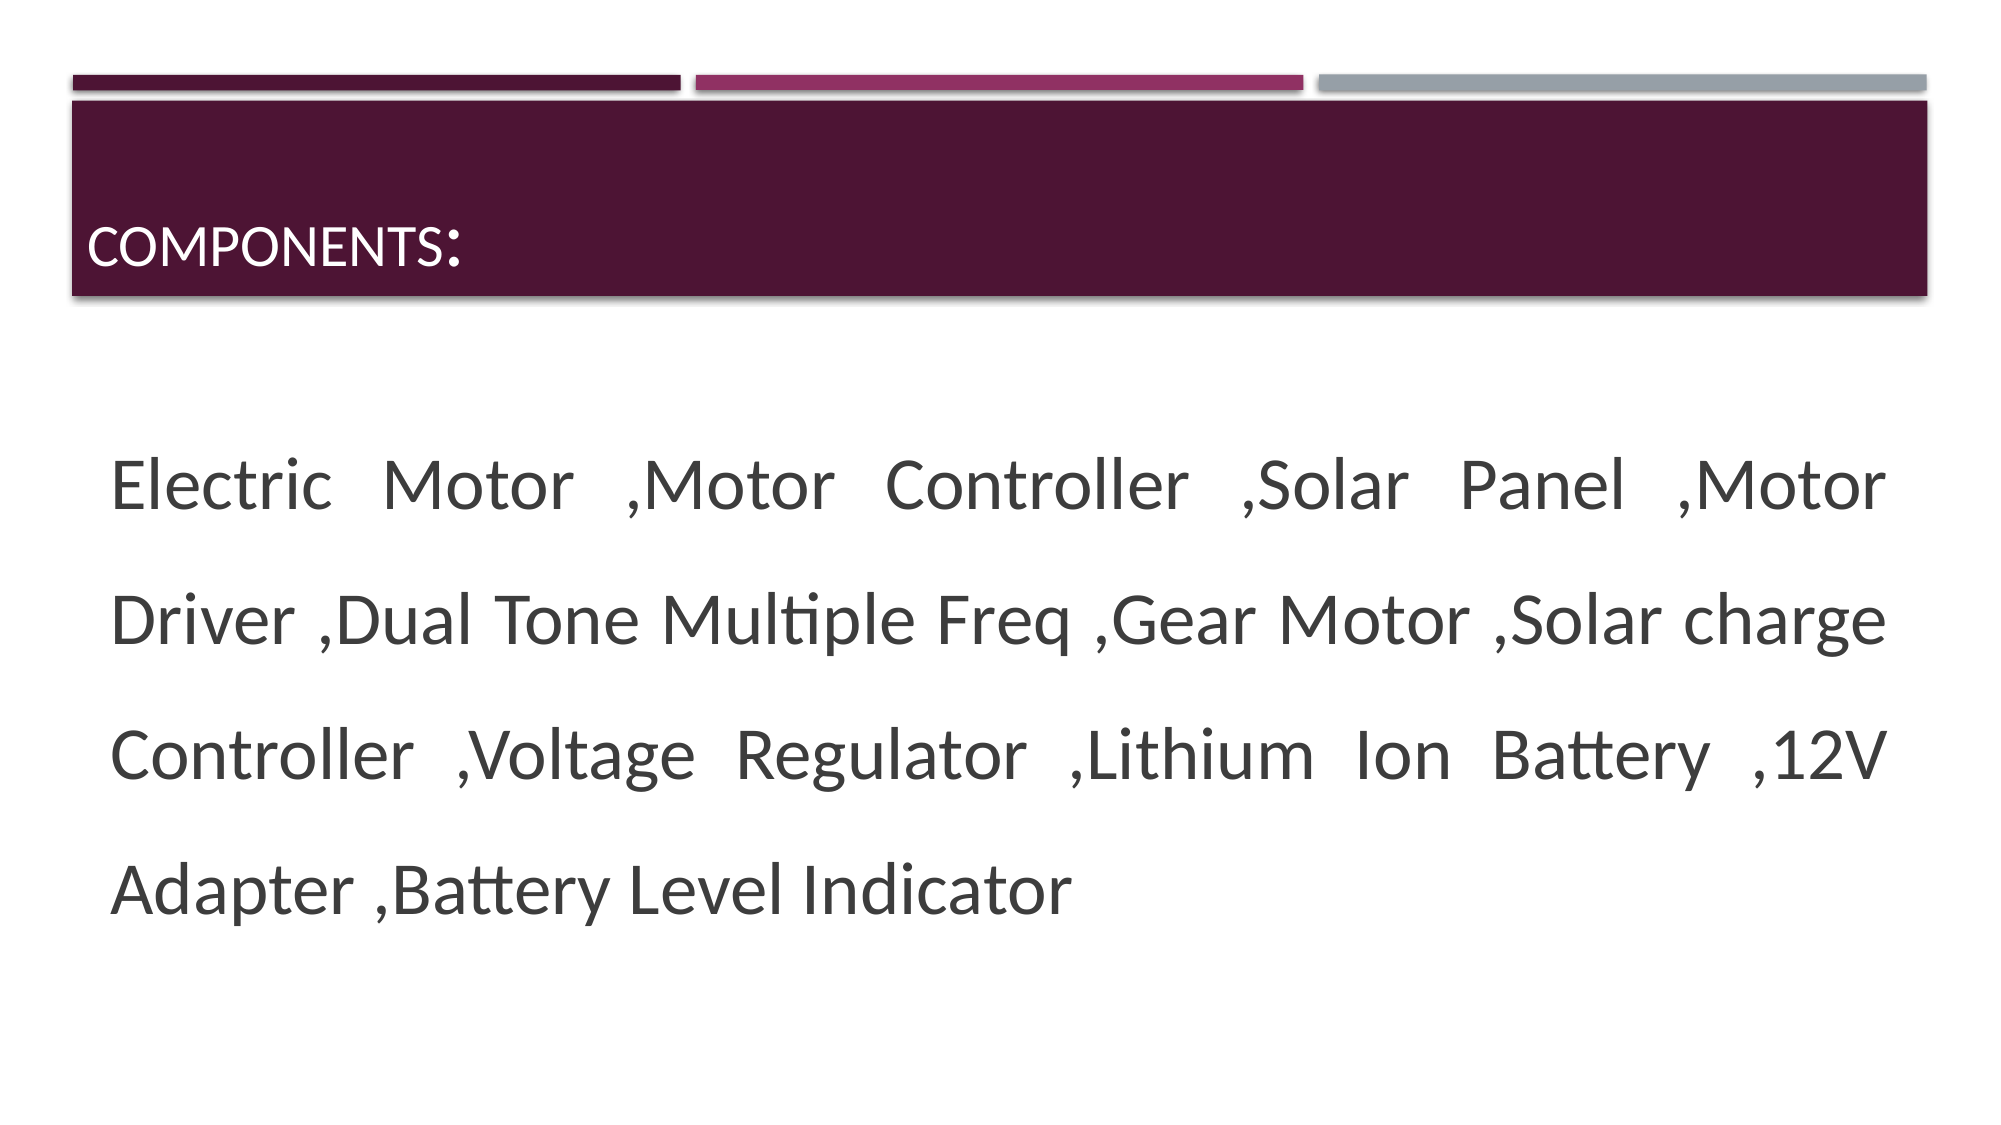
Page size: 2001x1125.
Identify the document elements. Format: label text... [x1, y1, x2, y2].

title components: [66, 85, 1813, 291]
list Electric Motor ,Motor Controller ,Solar Panel ,Motor Driver ,Dual Tone Multiple Freq ,Gear Motor ,Solar charge Controller ,Voltage Regulator ,Lithium Ion Battery ,12V Adapter ,Battery Level Indicator [95, 357, 1905, 962]
